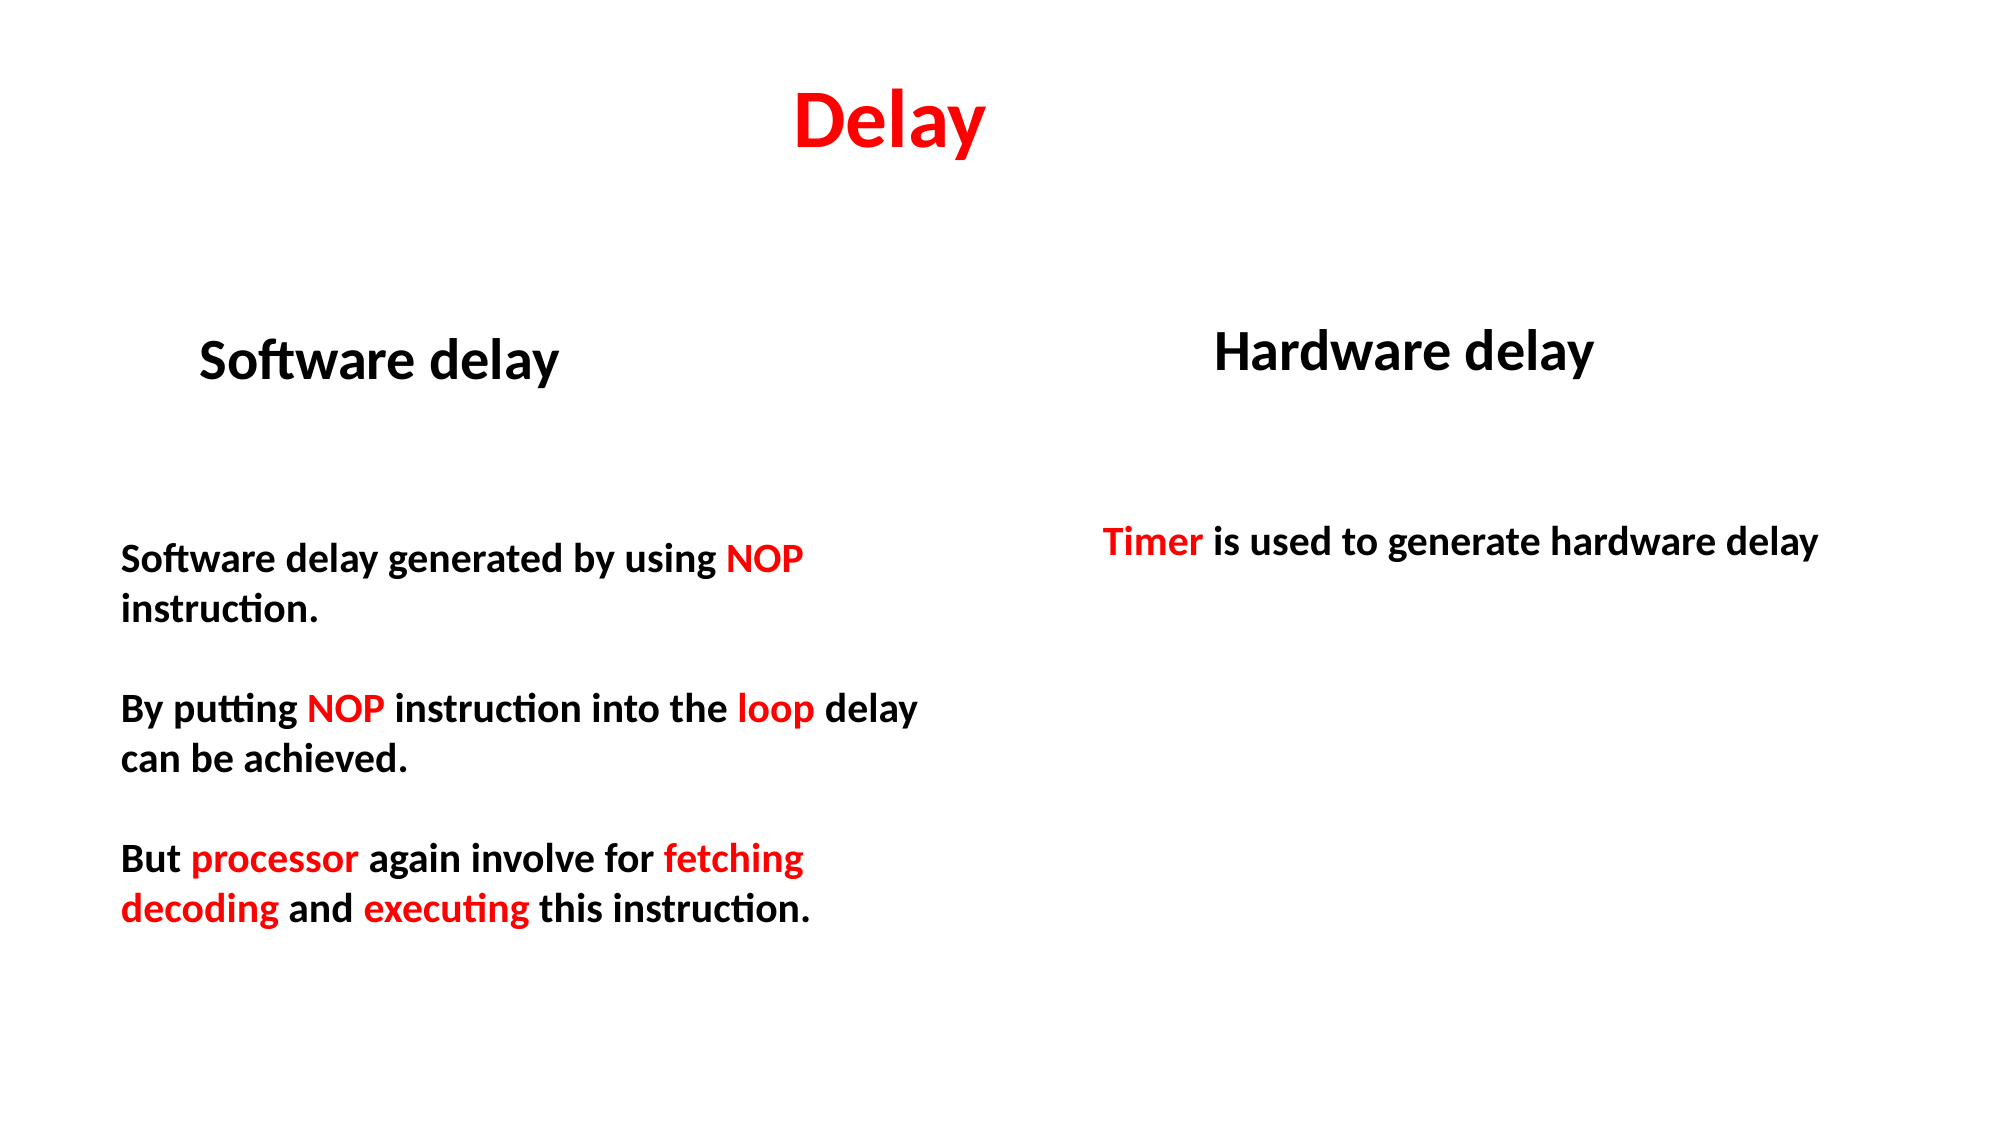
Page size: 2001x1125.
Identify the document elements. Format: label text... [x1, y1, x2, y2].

text_box Software delay [184, 313, 641, 469]
text_box Hardware delay [1199, 305, 1723, 460]
text_box Software delay generated by using NOP instruction. By putting NOP instruction into the loop delay can be achieved. But processor again involve for fetching decoding and executing this instruction. [106, 523, 953, 988]
text_box Timer is used to generate hardware delay [1088, 506, 1935, 572]
text_box Delay [778, 56, 1050, 172]
